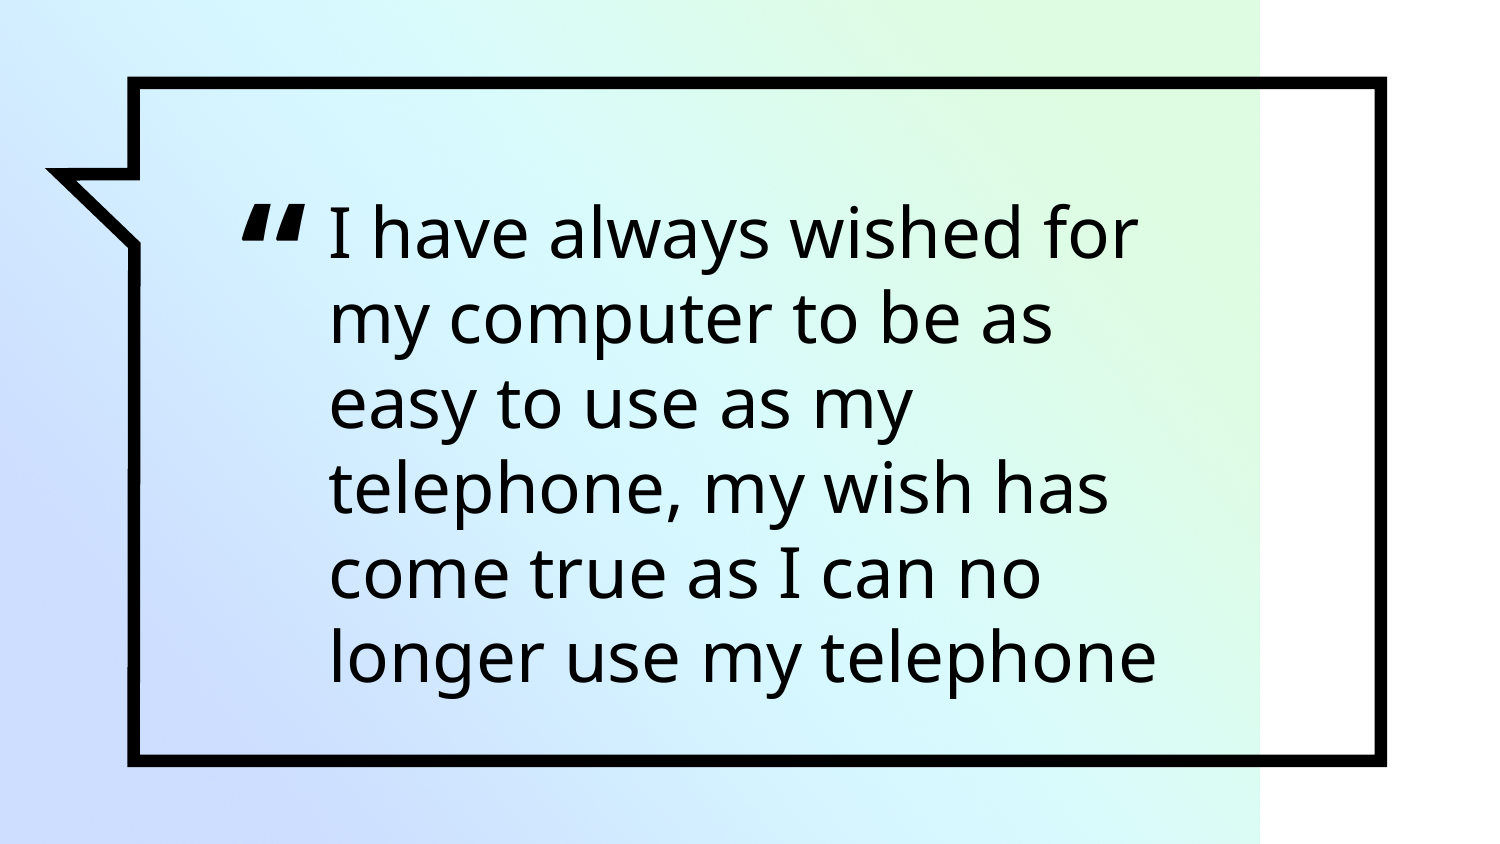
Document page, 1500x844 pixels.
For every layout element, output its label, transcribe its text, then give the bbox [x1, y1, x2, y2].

list I have always wished for my computer to be as easy to use as my telephone, my wish has come true as I can no longer use my telephone [313, 172, 1187, 308]
picture [78, 90, 1260, 754]
picture [0, 0, 1260, 844]
